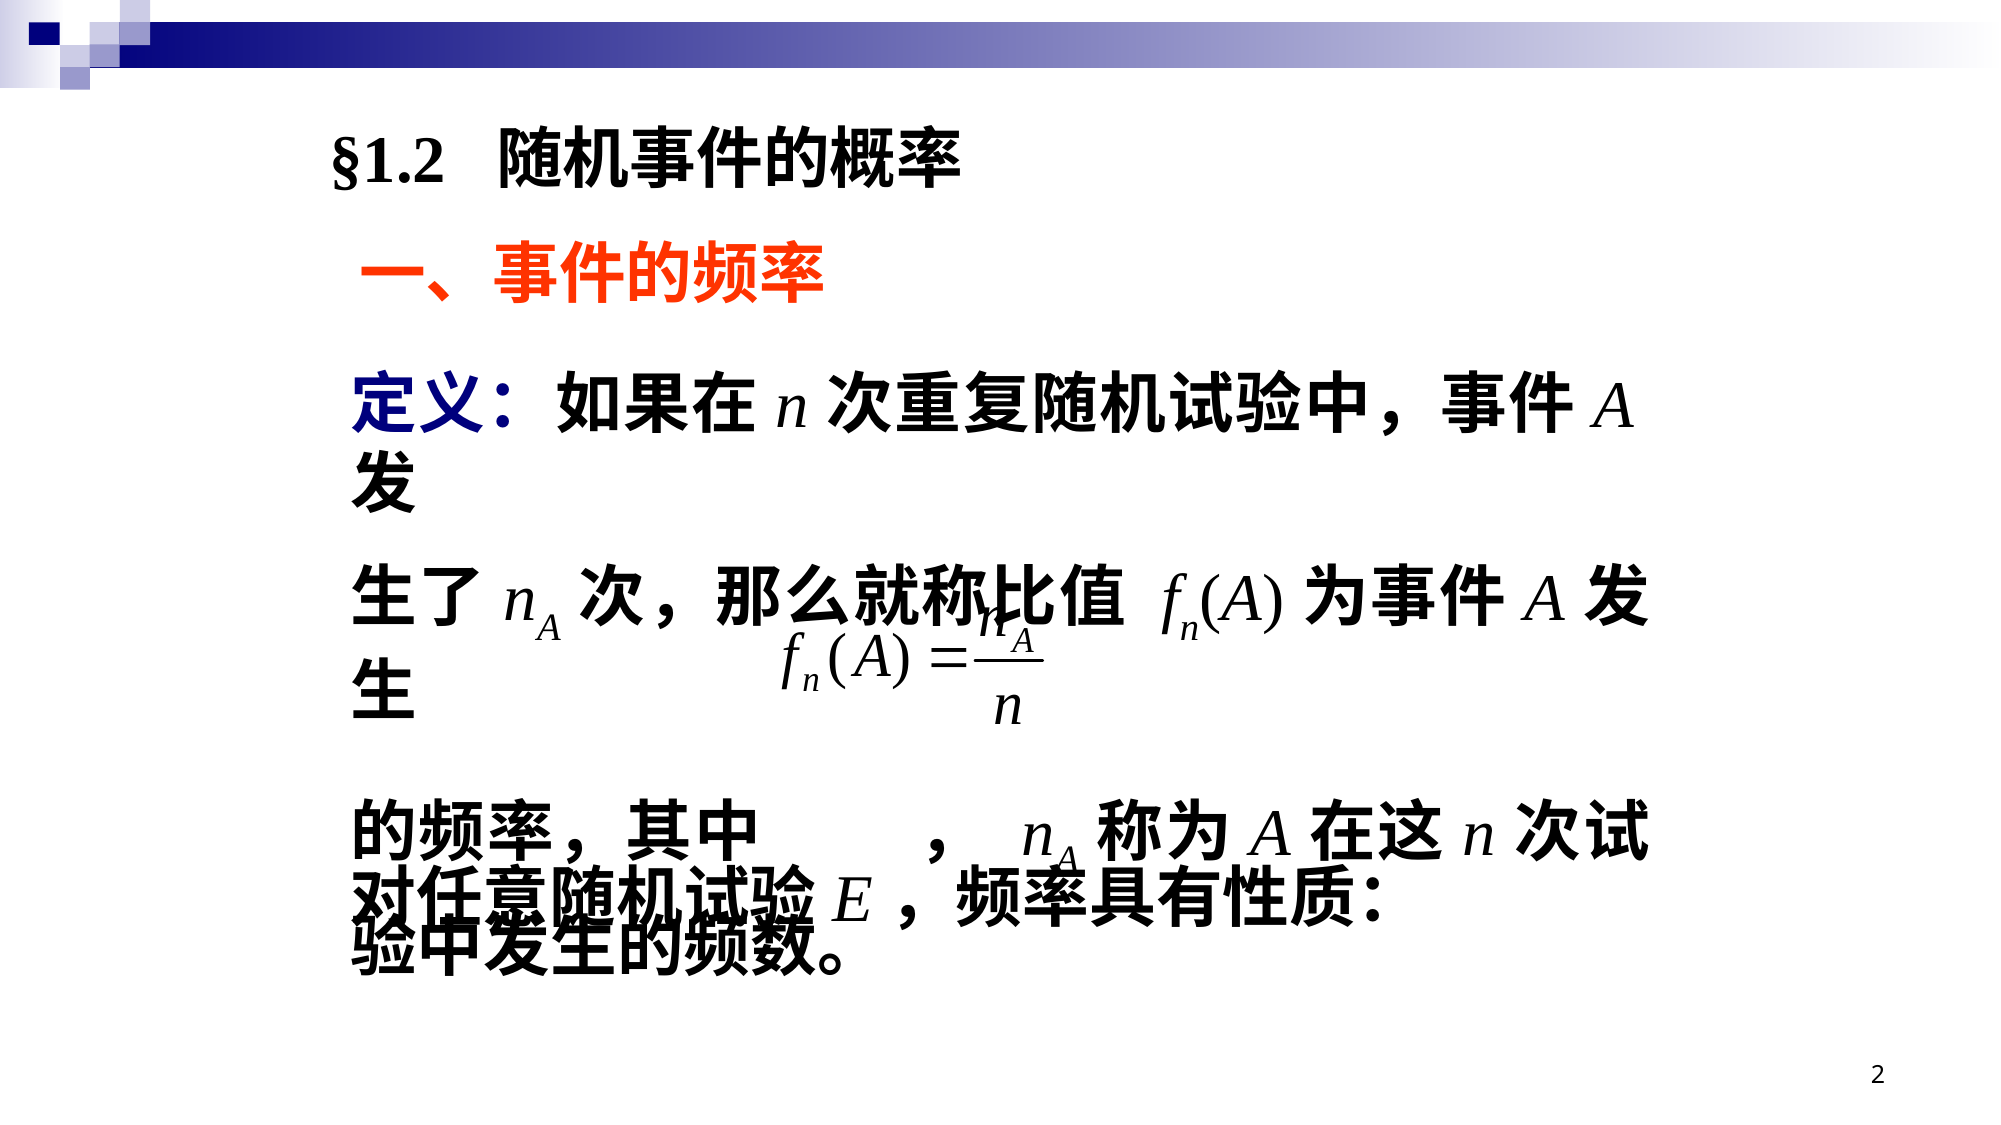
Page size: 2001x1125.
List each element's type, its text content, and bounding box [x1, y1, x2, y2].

slide_number 2 [1433, 1025, 1900, 1100]
text_box 对任意随机试验E，频率具有性质： [334, 847, 1467, 942]
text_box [335, 353, 1665, 817]
text_box §1.2 随机事件的概率 [257, 108, 1036, 204]
text_box 一、事件的频率 [344, 223, 964, 318]
